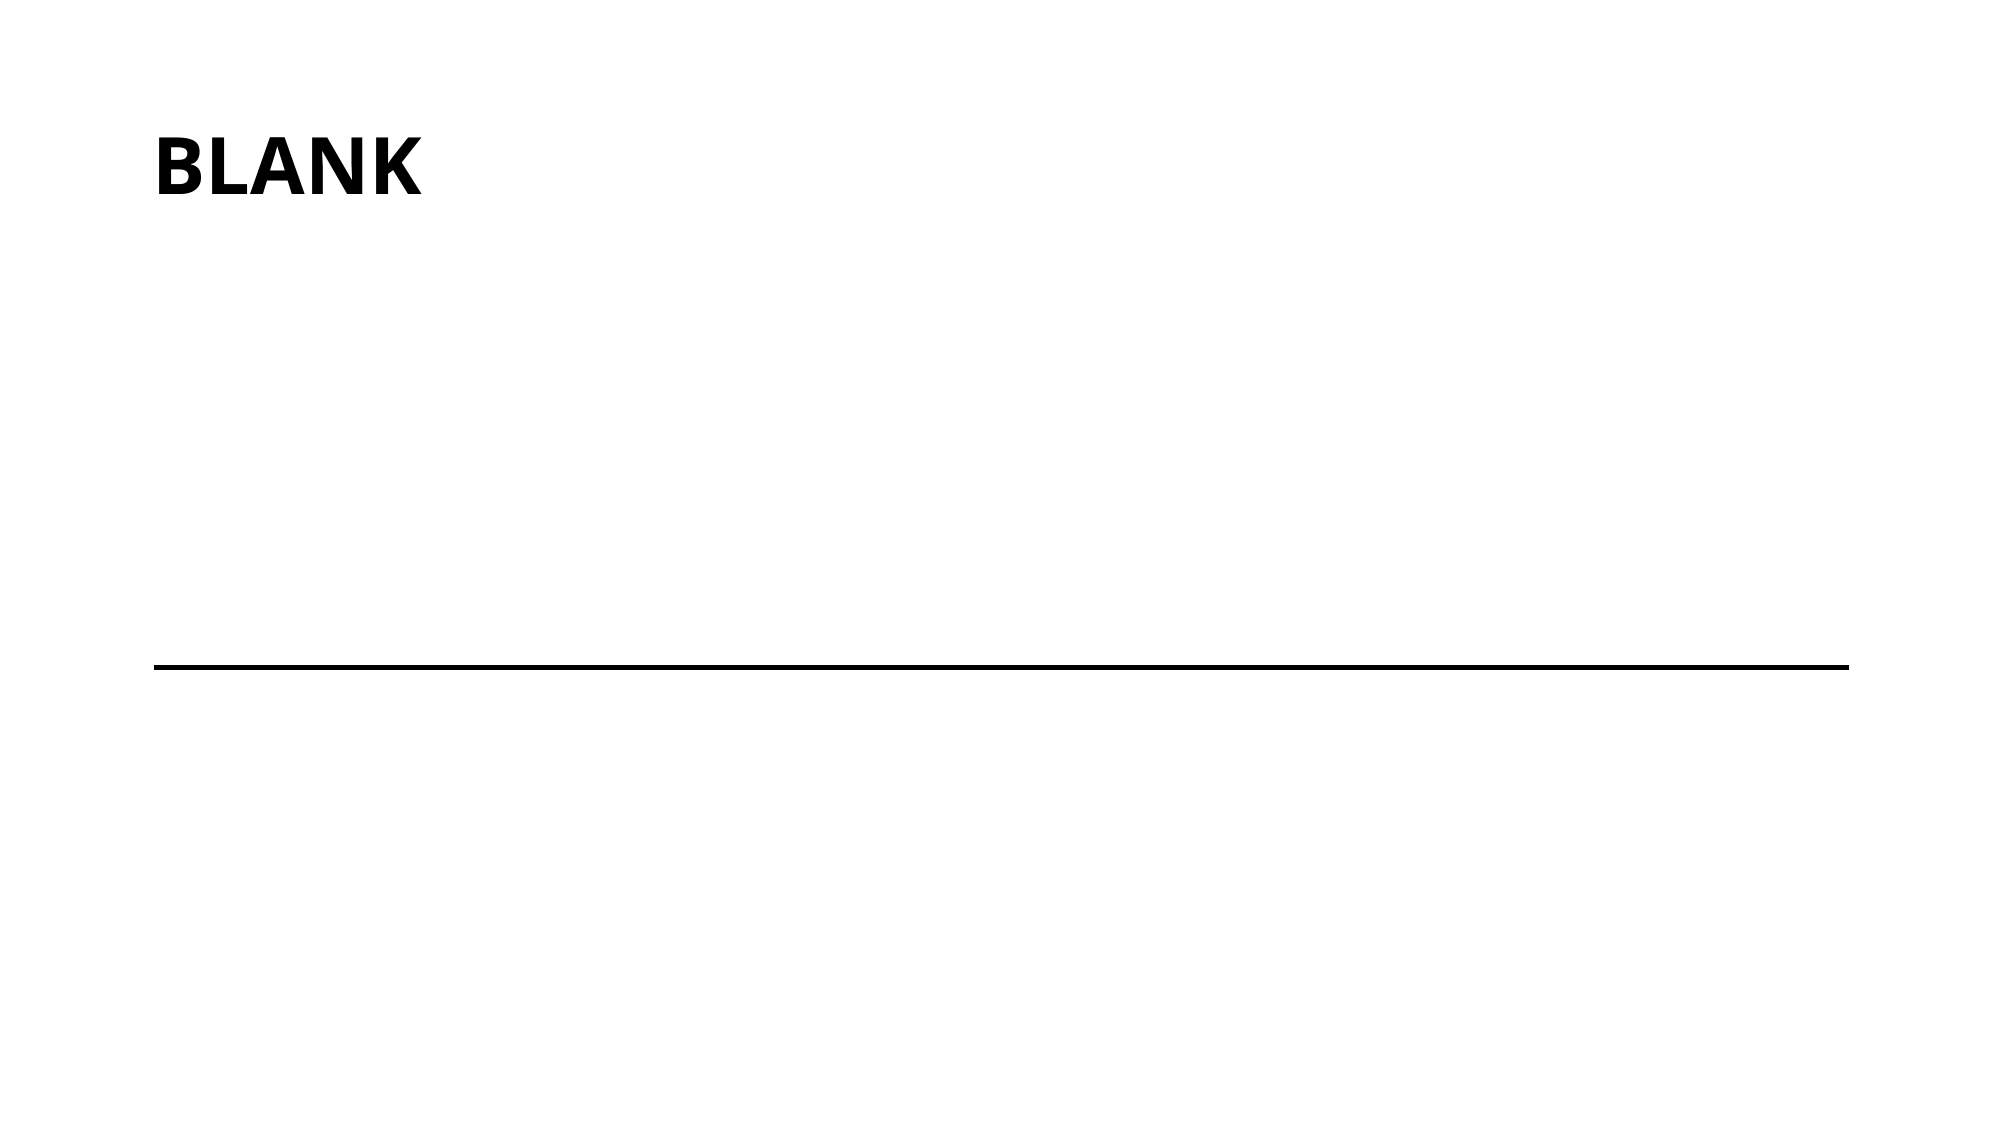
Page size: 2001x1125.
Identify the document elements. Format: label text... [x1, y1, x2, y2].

title Blank [137, 59, 1863, 278]
